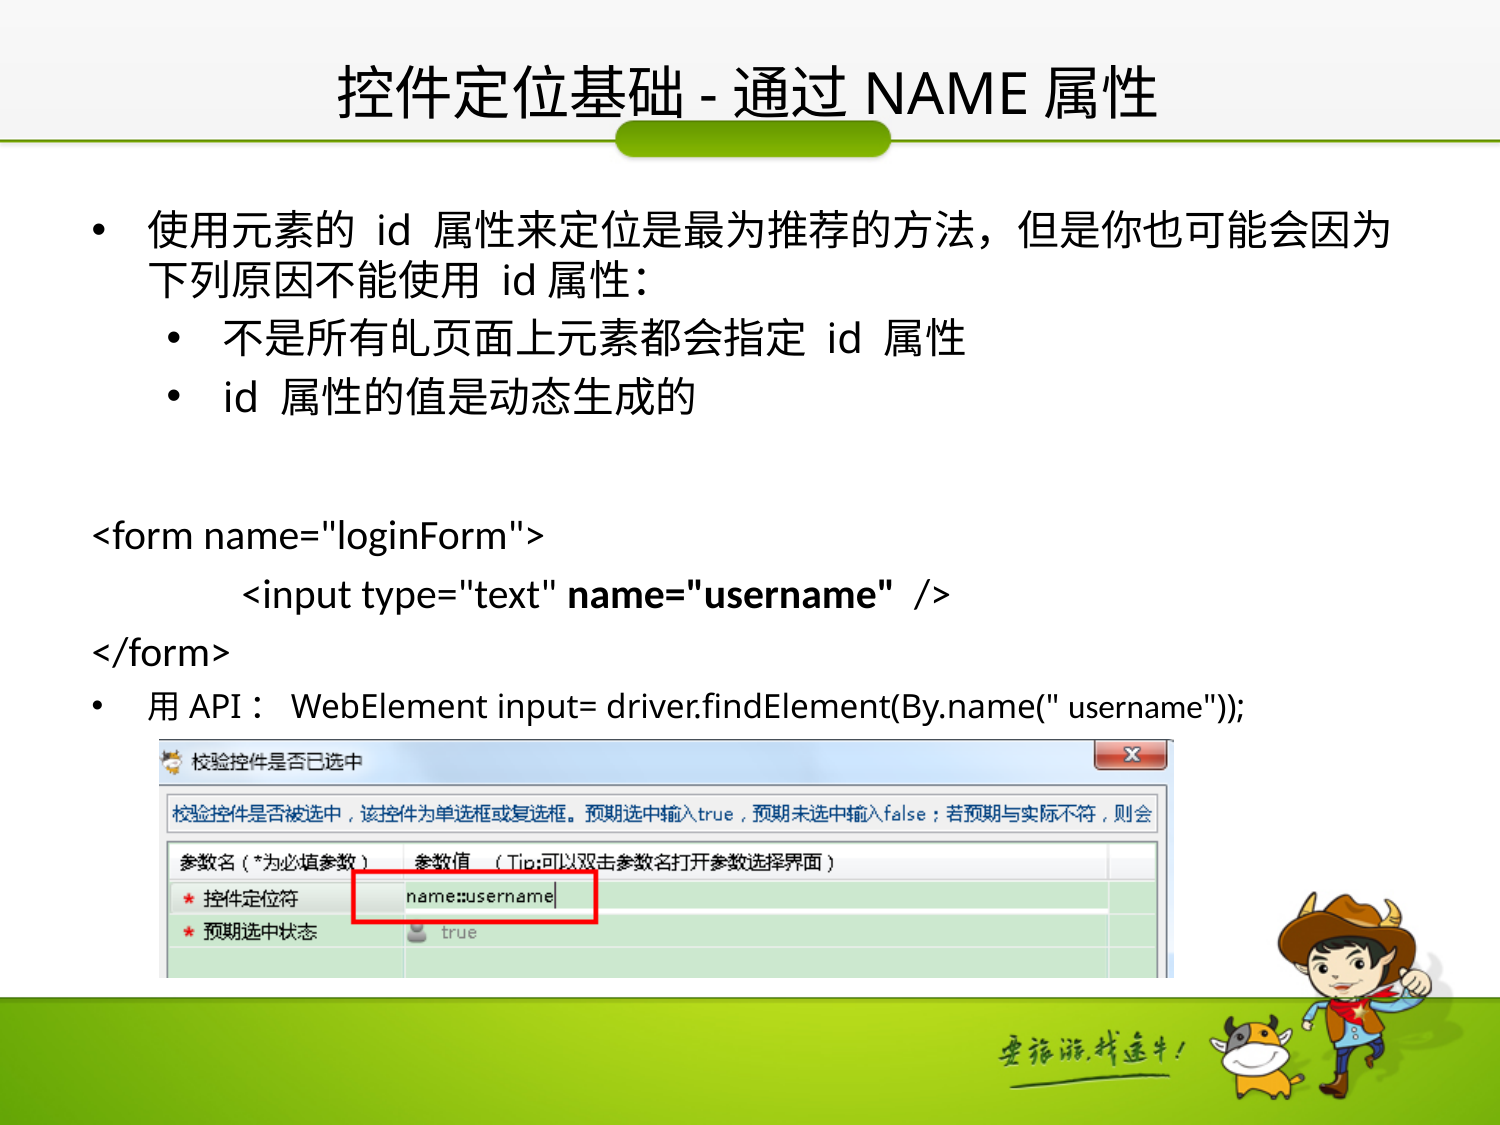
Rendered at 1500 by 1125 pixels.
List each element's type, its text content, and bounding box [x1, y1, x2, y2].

picture [0, 0, 1500, 1125]
list 使用元素的 id 属性来定位是最为推荐的方法，但是你也可能会因为下列原因不能使用 id属性： 不是所有癿页面上元素都会指定 id 属性 id 属性的值是动态生成的 <form name="loginForm"> <input type="text" name="username" /> </form> 用API：WebElement input= driver.findElement(By.name(" username")); [76, 196, 1427, 939]
title 控件定位基础-通过NAME属性 [73, 45, 1424, 138]
